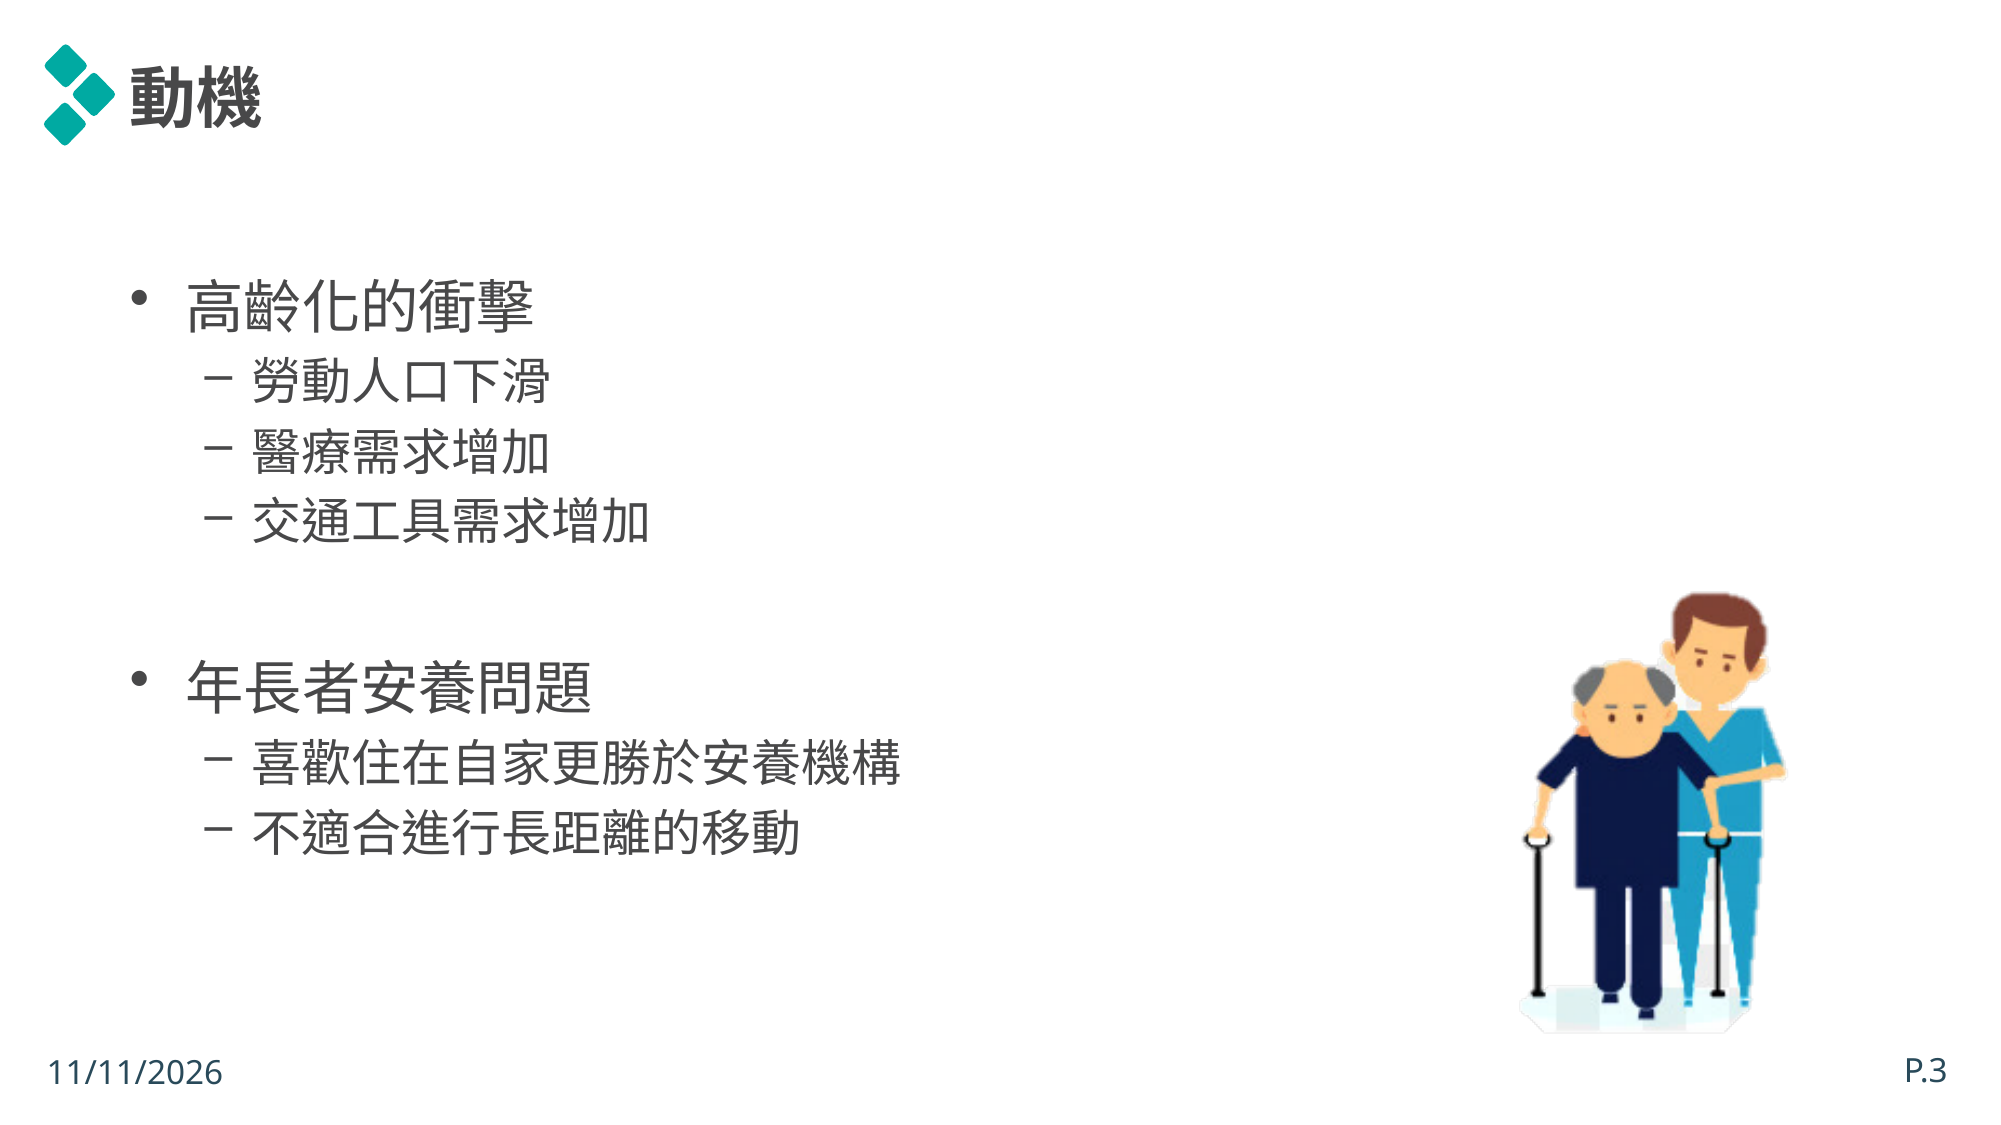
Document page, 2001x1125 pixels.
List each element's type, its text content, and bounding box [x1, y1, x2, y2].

title 動機 [114, 43, 1915, 148]
list 高齡化的衝擊 勞動人口下滑 醫療需求增加 交通工具需求增加 年長者安養問題 喜歡住在自家更勝於安養機構 不適合進行長距離的移動 [114, 262, 1915, 1005]
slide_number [31, 1043, 275, 1104]
picture [1441, 570, 1915, 1044]
slide_number P.3 [1720, 1042, 1963, 1102]
footer [31, 1042, 1963, 1103]
